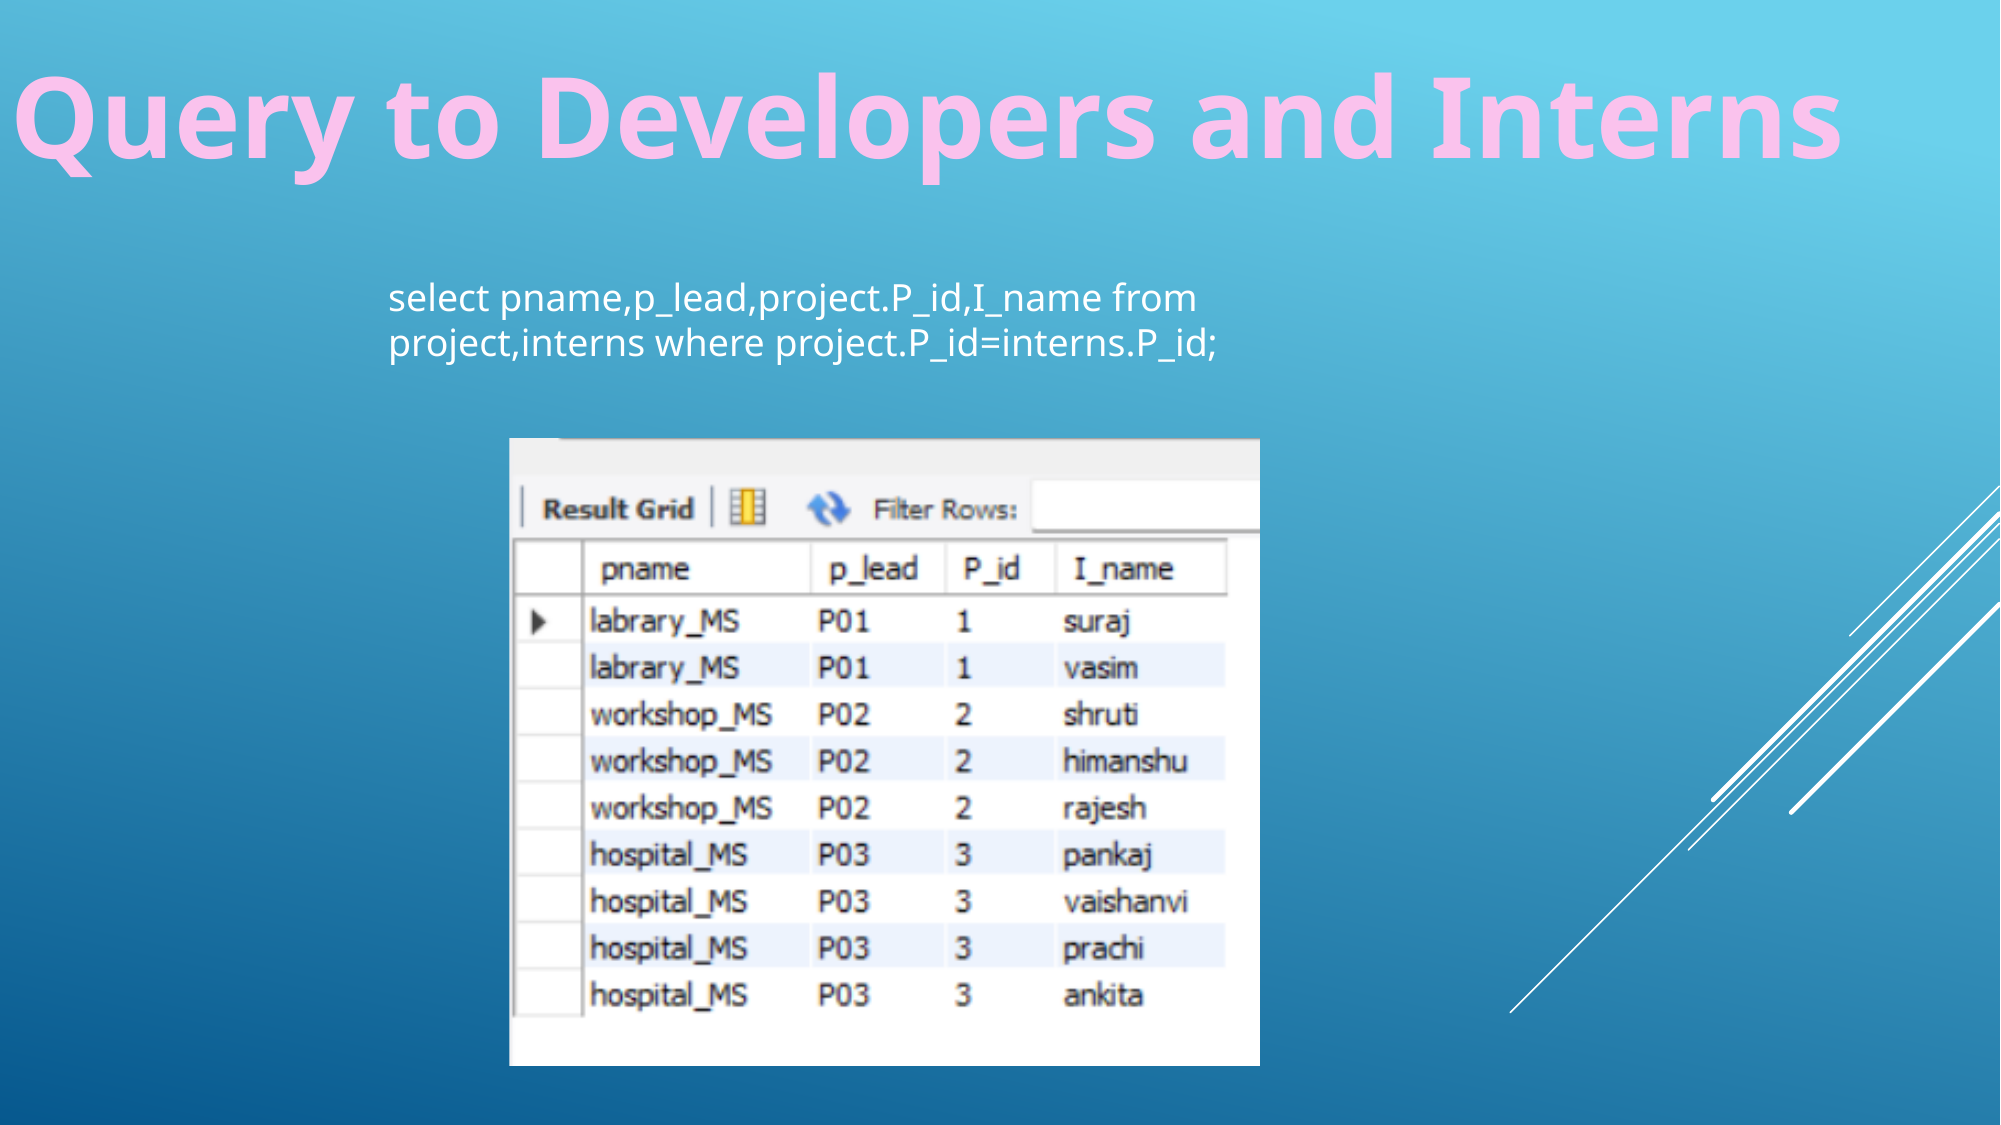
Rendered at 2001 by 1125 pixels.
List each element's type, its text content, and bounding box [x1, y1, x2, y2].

text_box Query to Developers and Interns [0, 38, 1861, 189]
text_box select pname,p_lead,project.P_id,I_name from project,interns where project.P_id=interns.P_id; [373, 266, 1396, 372]
picture [509, 438, 1261, 1067]
